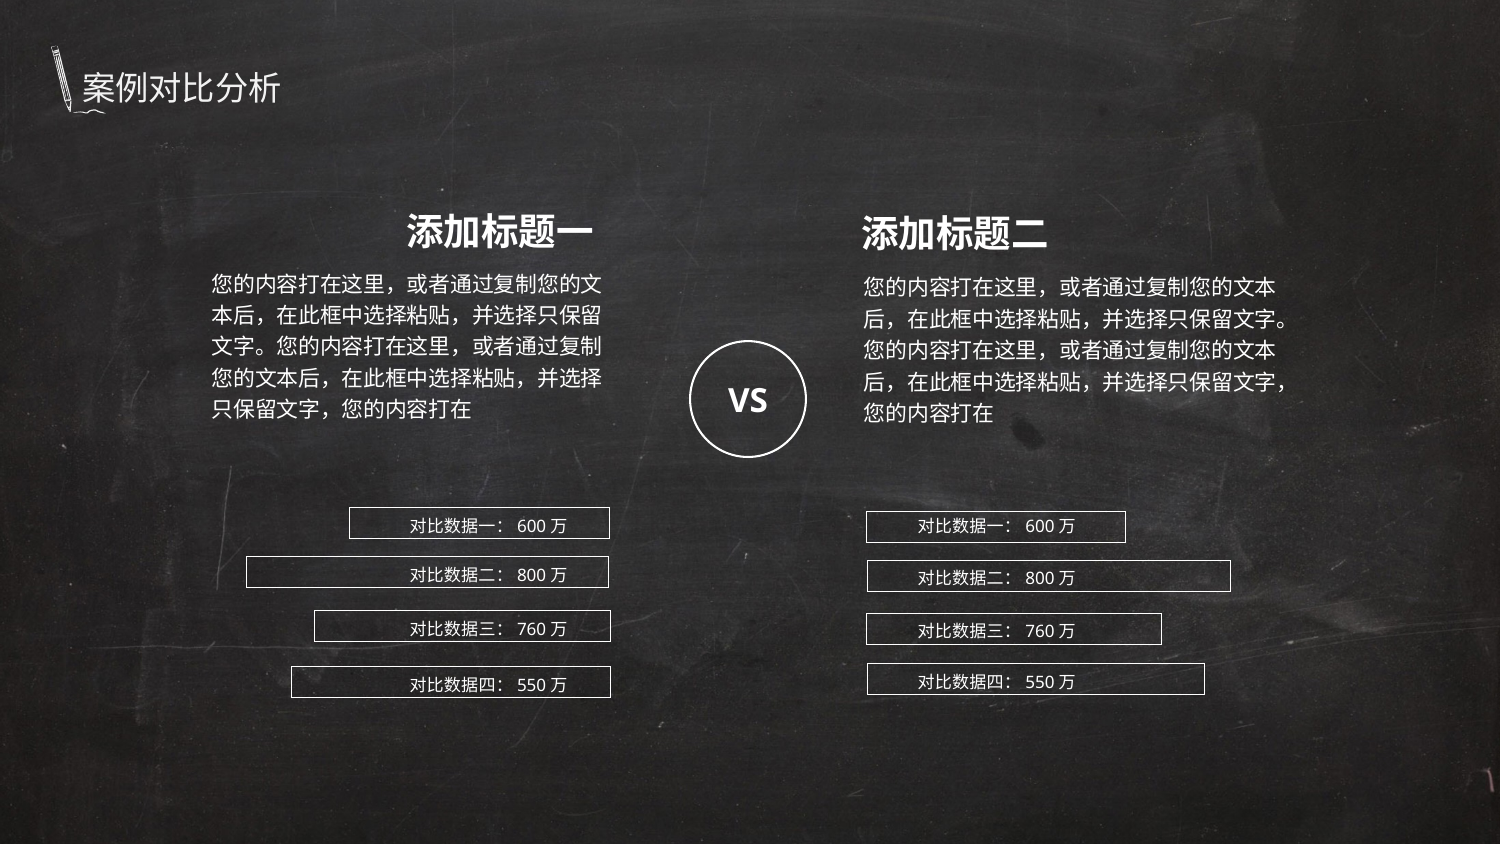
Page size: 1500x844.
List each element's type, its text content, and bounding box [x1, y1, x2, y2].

text_box 案例对比分析 [67, 59, 357, 115]
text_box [246, 507, 611, 703]
text_box VS [689, 340, 807, 459]
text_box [196, 200, 640, 433]
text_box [866, 508, 1231, 700]
picture [0, 0, 1500, 844]
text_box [846, 202, 1300, 436]
